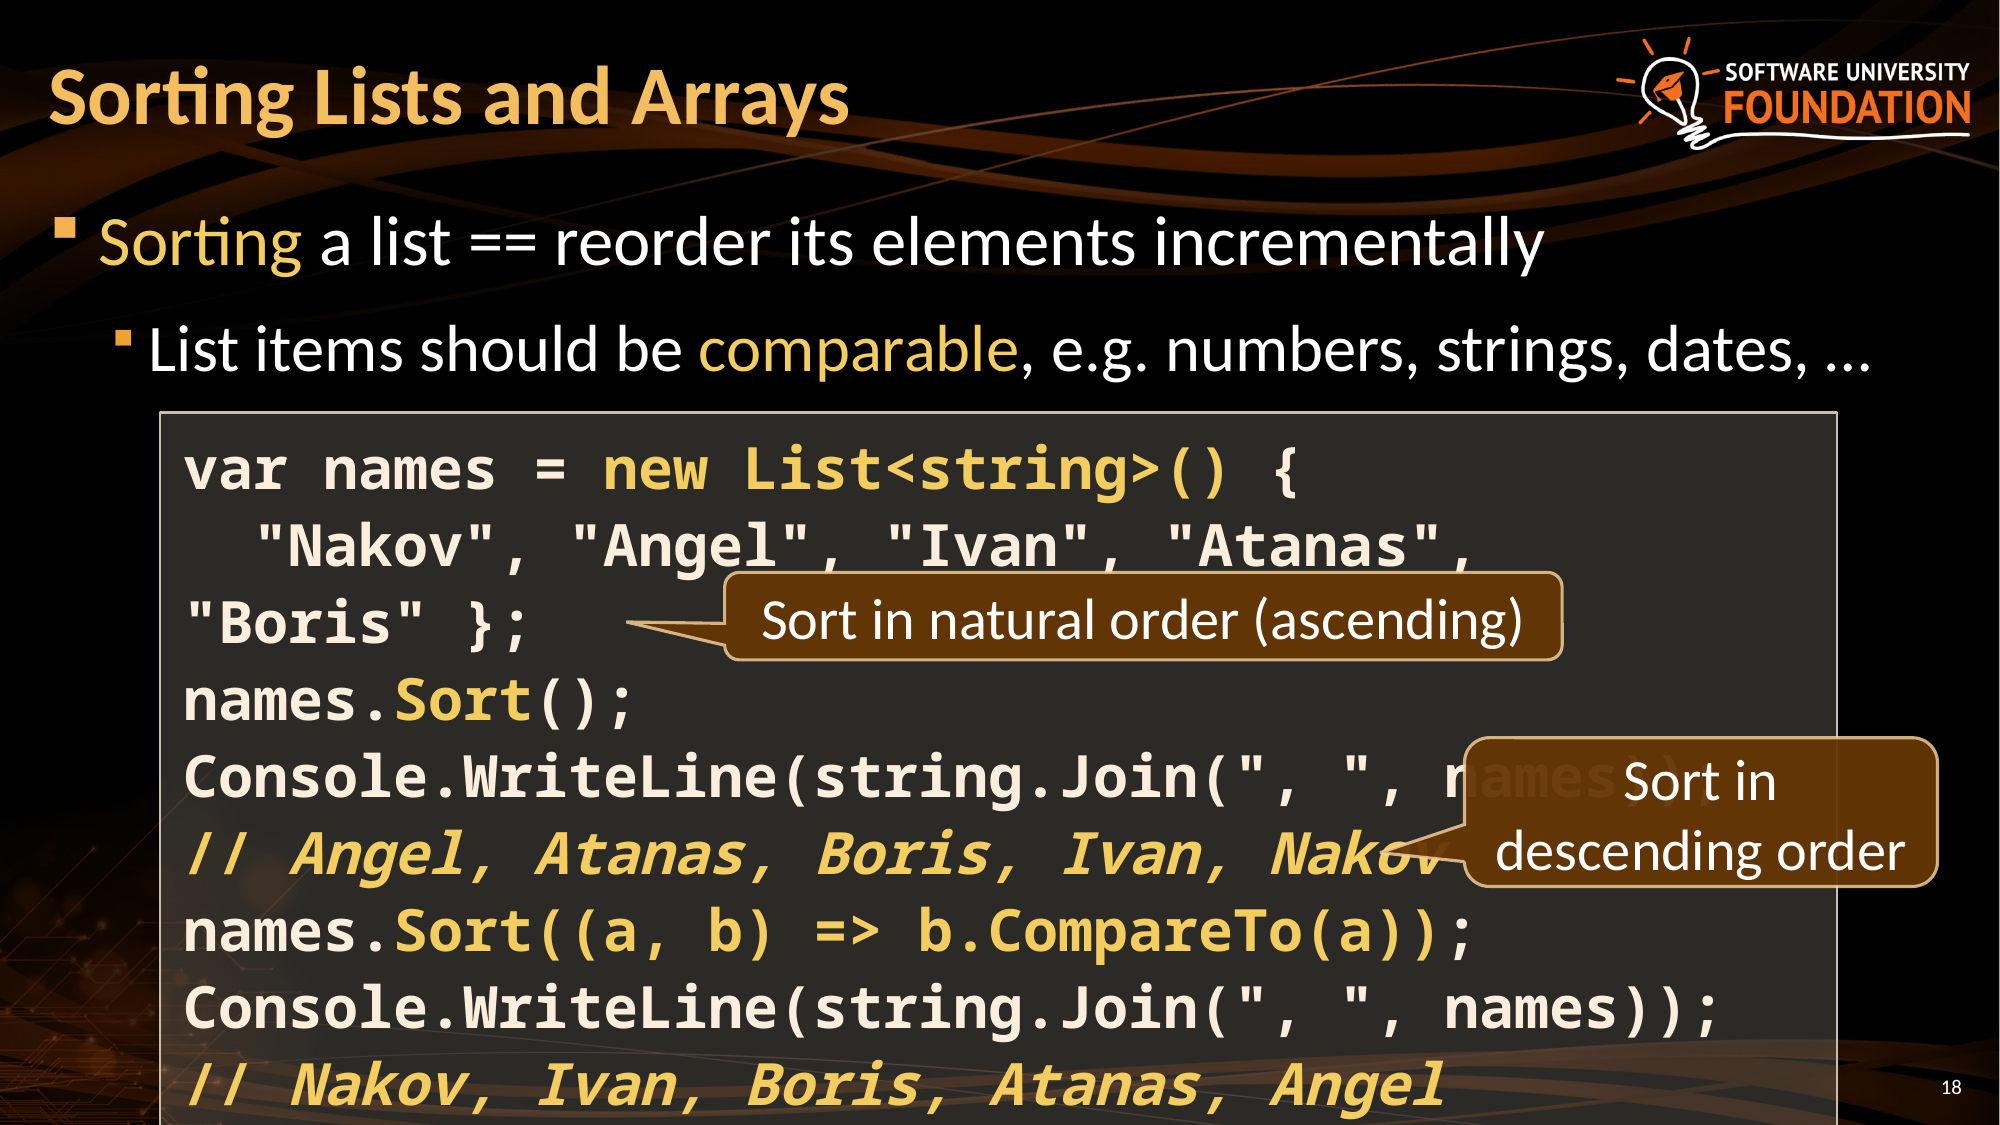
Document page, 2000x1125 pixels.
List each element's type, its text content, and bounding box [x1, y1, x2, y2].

text_box Sort in descending order [1379, 736, 1939, 888]
text_box var names = new List<string>() { "Nakov", "Angel", "Ivan", "Atanas", "Boris" }; names.Sort(); Console.WriteLine(string.Join(", ", names)); // Angel, Atanas, Boris, Ivan, Nakov names.Sort((a, b) => b.CompareTo(a)); Console.WriteLine(string.Join(", ", names)); // Nakov, Ivan, Boris, Atanas, Angel [160, 412, 1838, 1125]
picture [0, 0, 2000, 1125]
text_box Sort in natural order (ascending) [626, 571, 1564, 661]
title Sorting Lists and Arrays [30, 6, 1602, 189]
list Sorting a list == reorder its elements incrementally List items should be comparable, e.g. numbers, strings, dates, … [31, 188, 1968, 1103]
